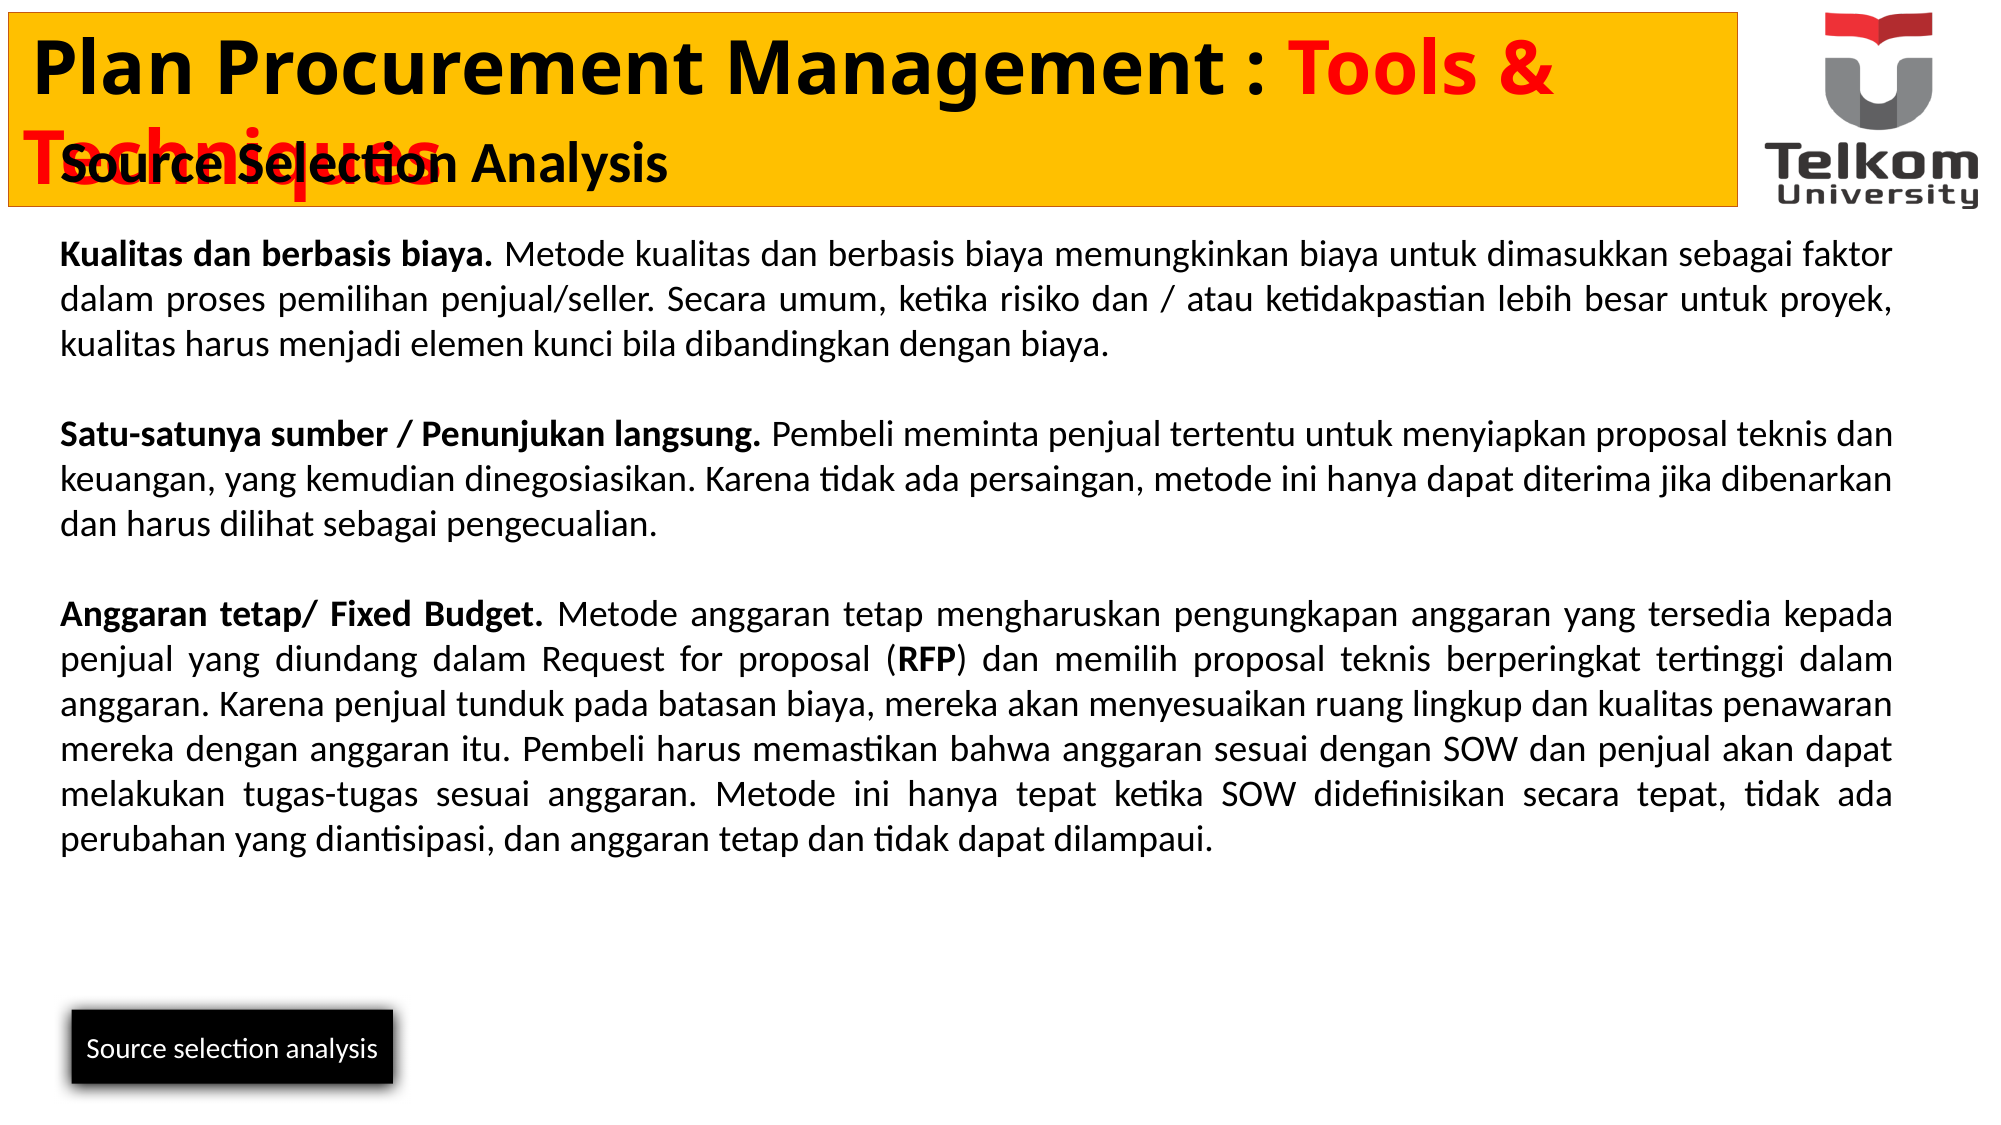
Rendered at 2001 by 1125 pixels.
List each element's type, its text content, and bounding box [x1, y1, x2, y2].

text_box Kualitas dan berbasis biaya. Metode kualitas dan berbasis biaya memungkinkan biaya untuk dimasukkan sebagai faktor dalam proses pemilihan penjual/seller. Secara umum, ketika risiko dan / atau ketidakpastian lebih besar untuk proyek, kualitas harus menjadi elemen kunci bila dibandingkan dengan biaya. Satu-satunya sumber / Penunjukan langsung. Pembeli meminta penjual tertentu untuk menyiapkan proposal teknis dan keuangan, yang kemudian dinegosiasikan. Karena tidak ada persaingan, metode ini hanya dapat diterima jika dibenarkan dan harus dilihat sebagai pengecualian. Anggaran tetap/ Fixed Budget. Metode anggaran tetap mengharuskan pengungkapan anggaran yang tersedia kepada penjual yang diundang dalam Request for proposal (RFP) dan memilih proposal teknis berperingkat tertinggi dalam anggaran. Karena penjual tunduk pada batasan biaya, mereka akan menyesuaikan ruang lingkup dan kualitas penawaran mereka dengan anggaran itu. Pembeli harus memastikan bahwa anggaran sesuai dengan SOW dan penjual akan dapat melakukan tugas-tugas sesuai anggaran. Metode ini hanya tepat ketika SOW didefinisikan secara tepat, tidak ada perubahan yang diantisipasi, dan anggaran tetap dan tidak dapat dilampaui. [45, 222, 1910, 867]
text_box Plan Procurement Management : Tools & Techniques [8, 12, 1738, 207]
text_box Source Selection Analysis [45, 117, 1764, 202]
text_box Source selection analysis [71, 1009, 394, 1085]
picture [1764, 12, 1978, 209]
